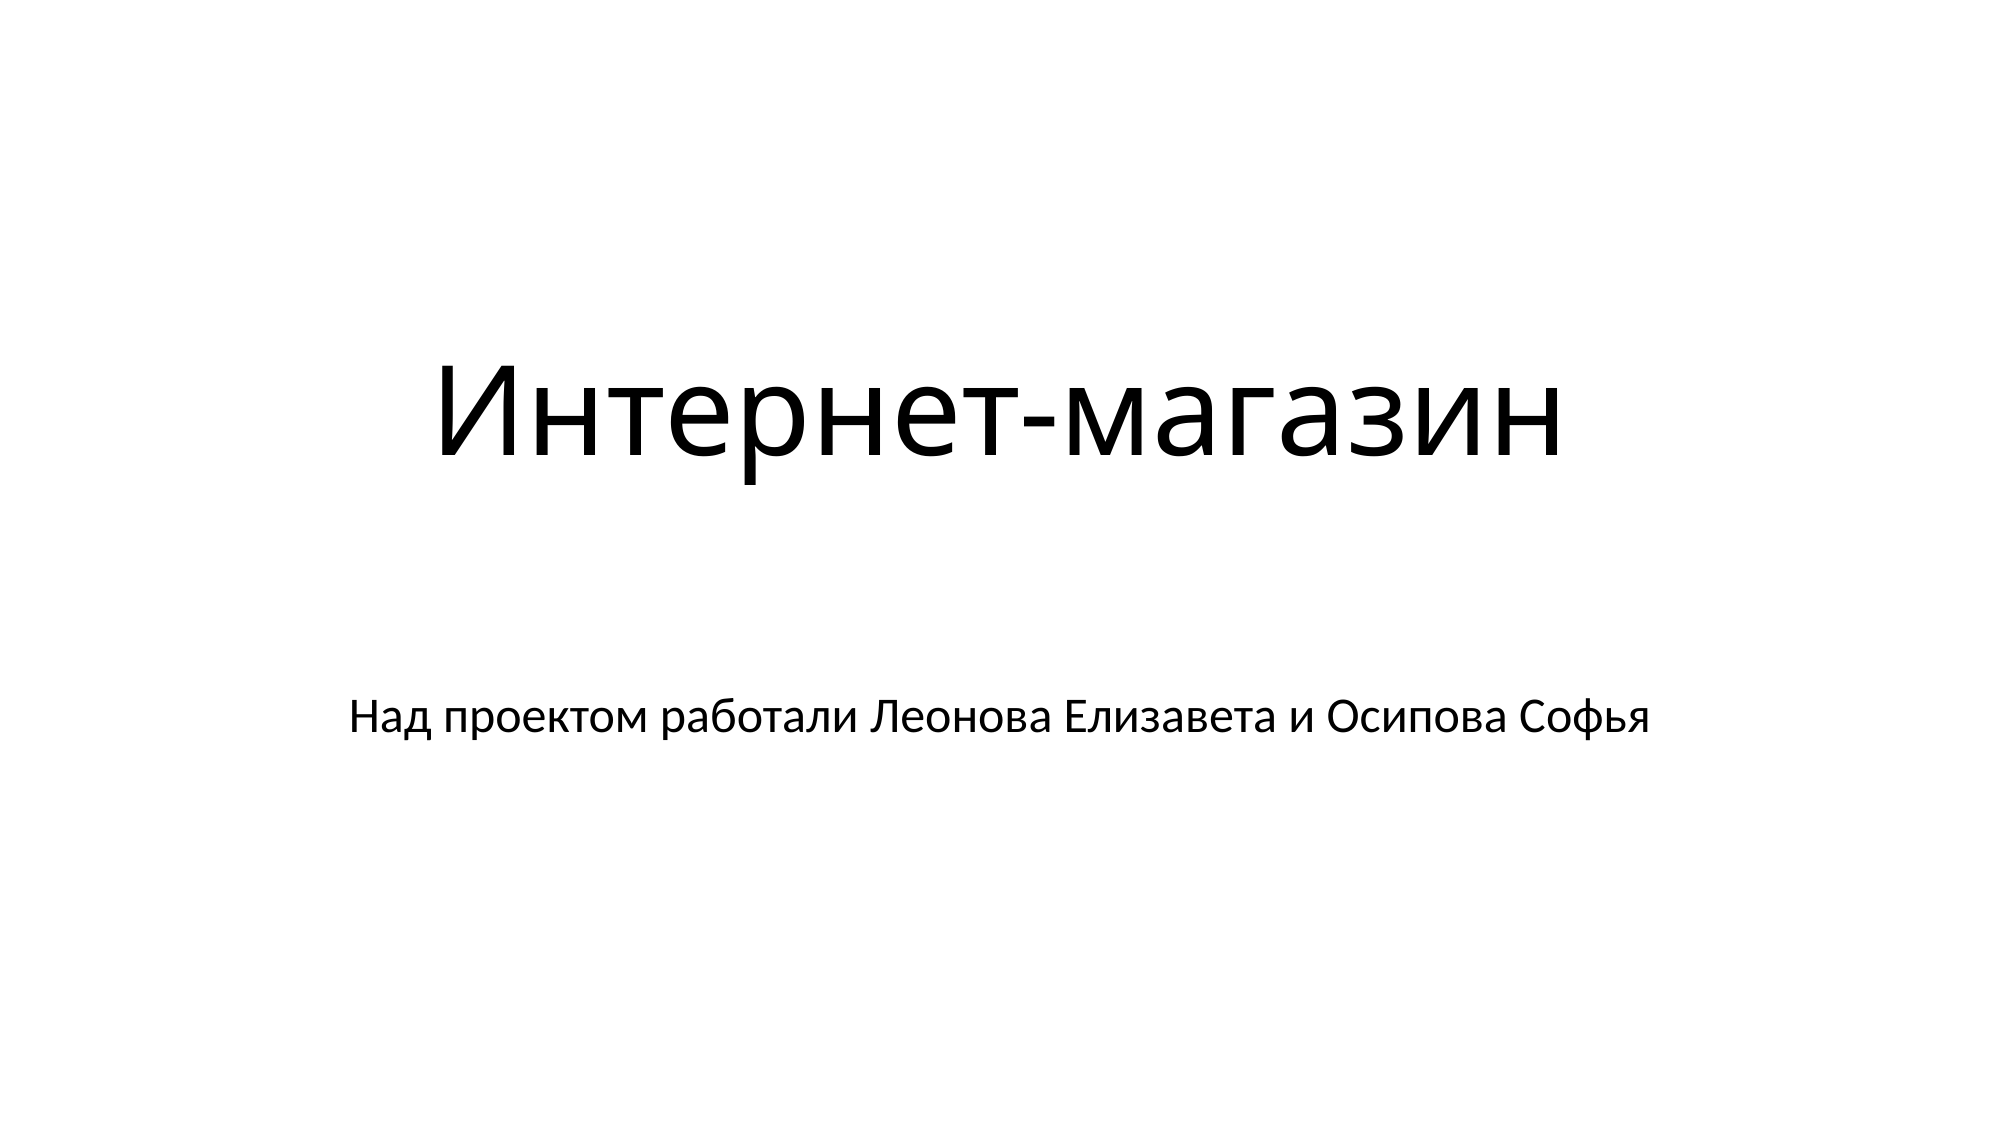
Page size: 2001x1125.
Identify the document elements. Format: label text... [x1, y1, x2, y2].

subtitle Над проектом работали Леонова Елизавета и Осипова Софья [249, 682, 1750, 954]
title Интернет-магазин [249, 98, 1750, 490]
